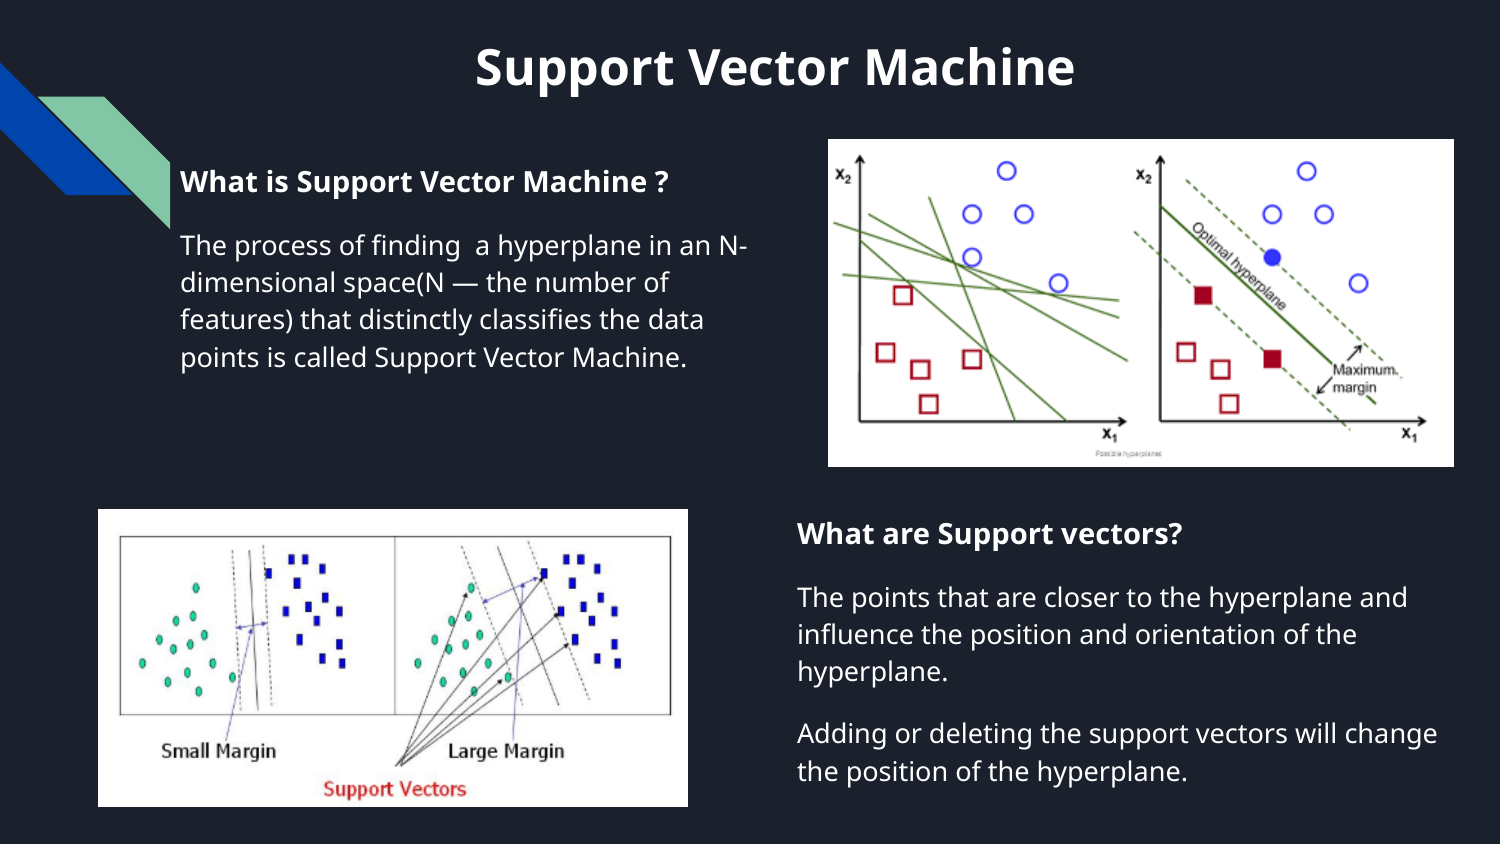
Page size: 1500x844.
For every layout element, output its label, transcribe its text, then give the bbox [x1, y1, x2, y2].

picture [827, 138, 1454, 467]
text_box What are Support vectors? The points that are closer to the hyperplane and influence the position and orientation of the hyperplane. Adding or deleting the support vectors will change the position of the hyperplane. [782, 495, 1454, 815]
picture [98, 509, 688, 807]
text_box What is Support Vector Machine ? The process of finding a hyperplane in an N-dimensional space(N — the number of features) that distinctly classifies the data points is called Support Vector Machine. [165, 143, 791, 441]
title Support Vector Machine [188, 11, 1344, 119]
